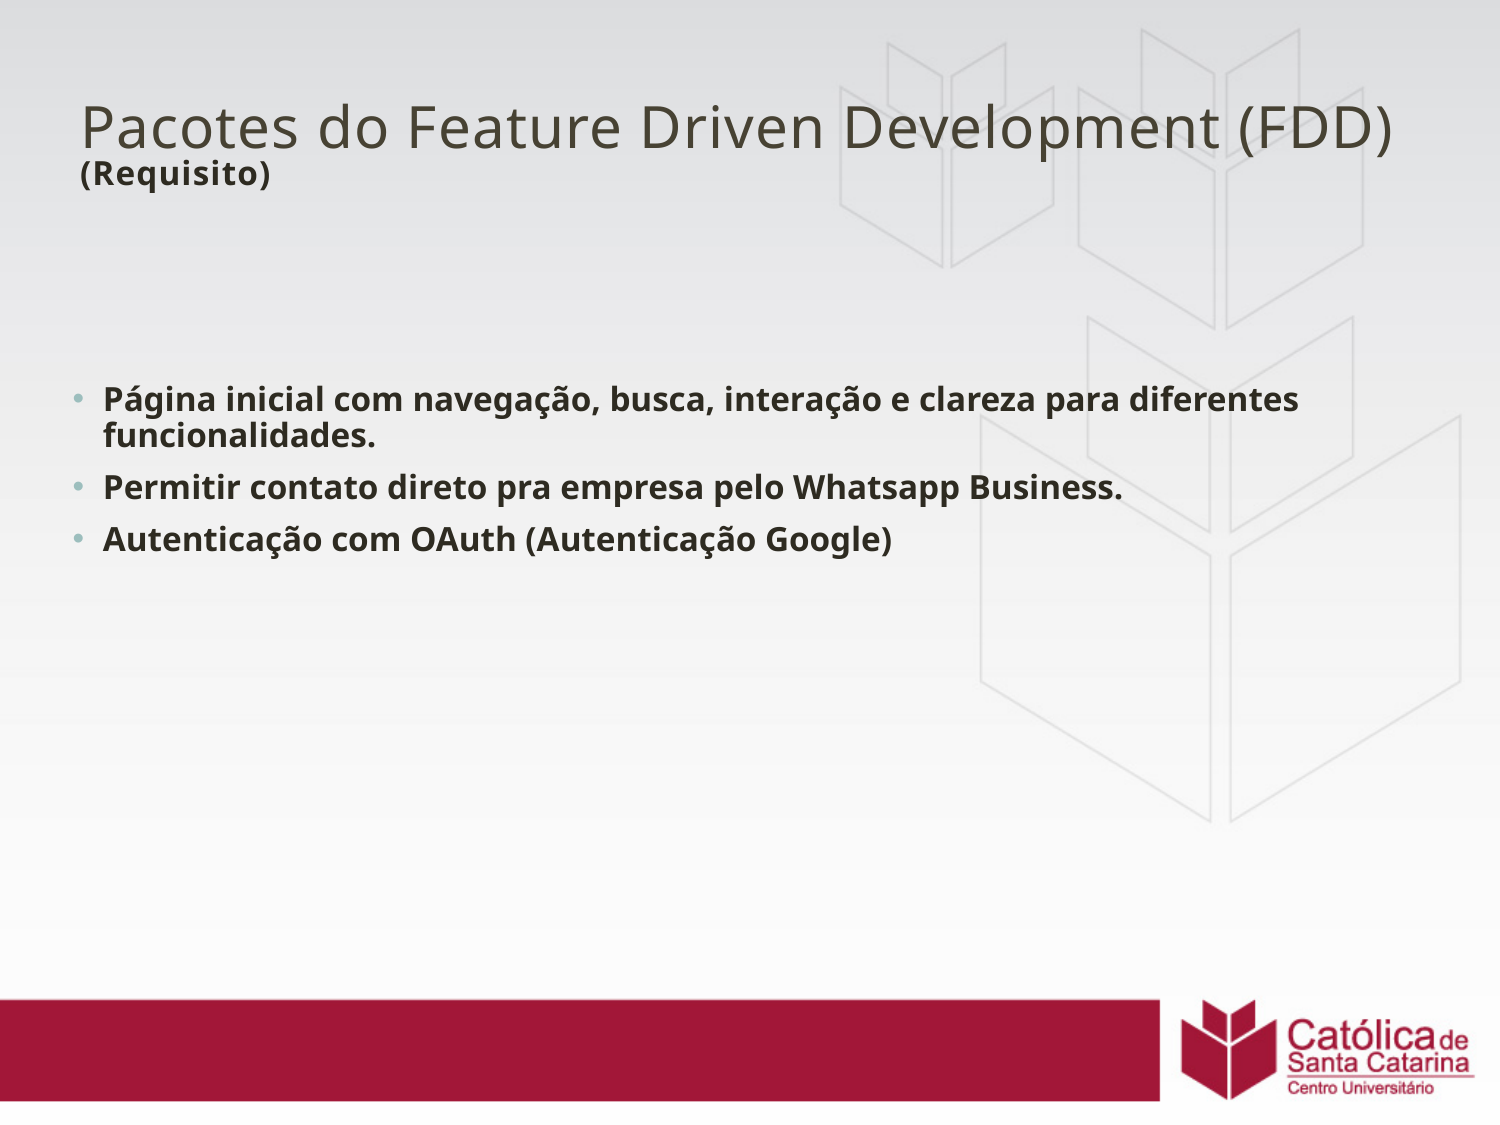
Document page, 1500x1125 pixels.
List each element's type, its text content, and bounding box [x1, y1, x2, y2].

picture [0, 0, 1500, 1125]
title Pacotes do Feature Driven Development (FDD) (Requisito) [64, 96, 1436, 342]
list Página inicial com navegação, busca, interação e clareza para diferentes funcionalidades. Permitir contato direto pra empresa pelo Whatsapp Business. Autenticação com OAuth (Autenticação Google) [64, 375, 1436, 1035]
